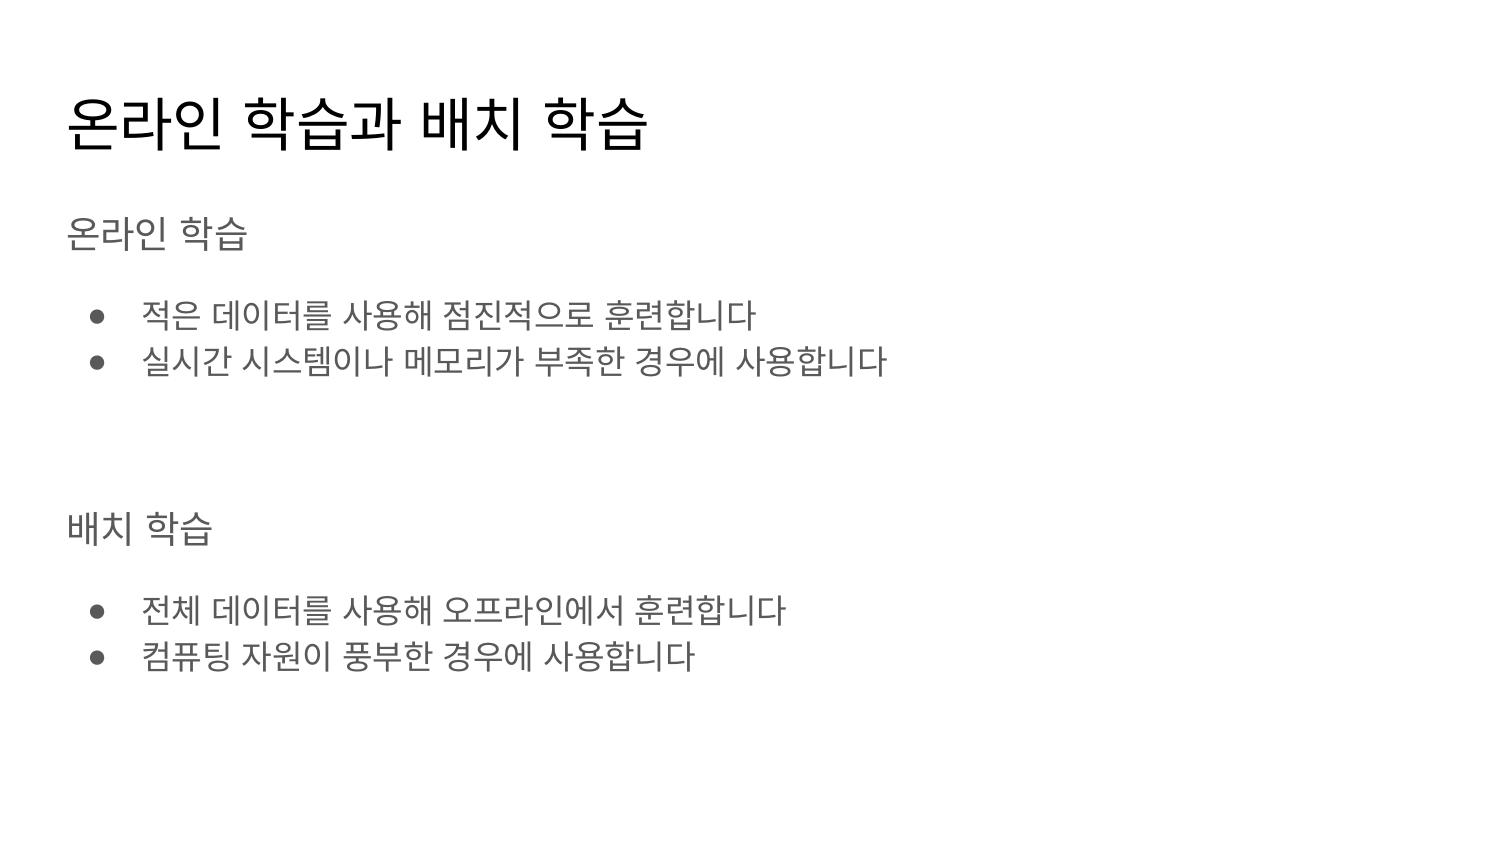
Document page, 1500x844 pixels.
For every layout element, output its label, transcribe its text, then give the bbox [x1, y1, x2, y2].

title 온라인 학습과 배치 학습 [51, 72, 1449, 167]
list 온라인 학습 적은 데이터를 사용해 점진적으로 훈련합니다 실시간 시스템이나 메모리가 부족한 경우에 사용합니다 배치 학습 전체 데이터를 사용해 오프라인에서 훈련합니다 컴퓨팅 자원이 풍부한 경우에 사용합니다 [51, 189, 1449, 750]
